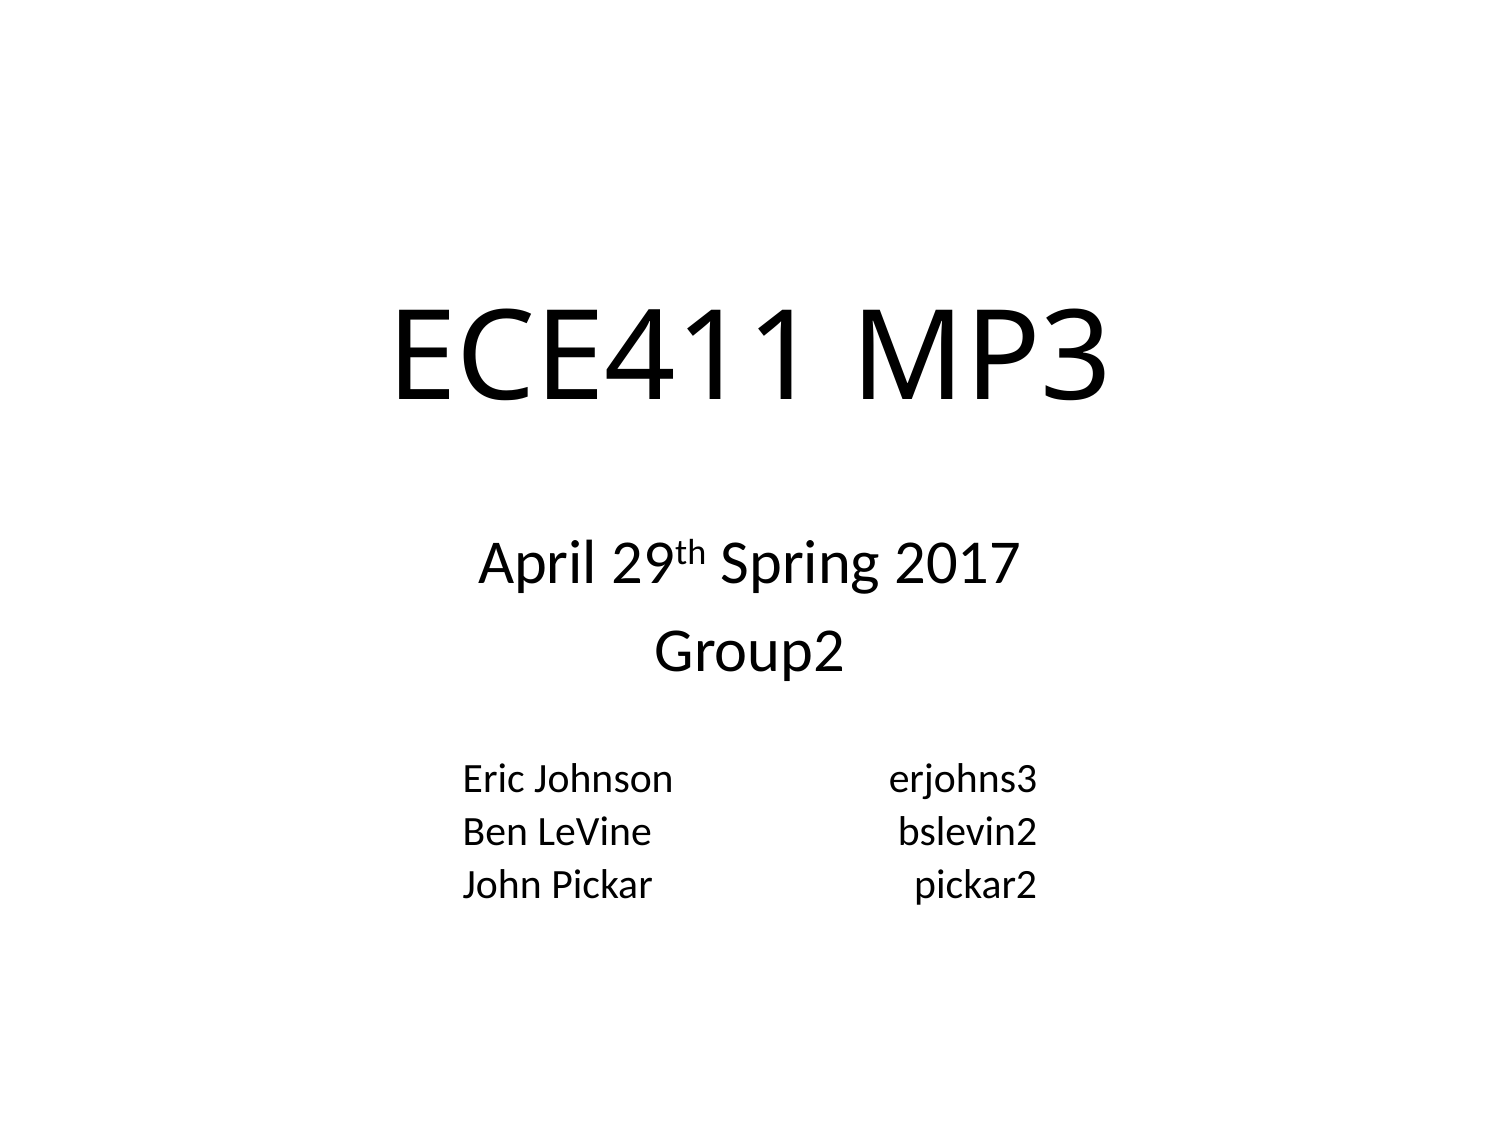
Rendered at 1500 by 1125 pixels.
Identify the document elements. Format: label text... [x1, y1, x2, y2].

table_cell John Pickar [451, 862, 750, 915]
subtitle April 29th Spring 2017 Group2 [451, 522, 1049, 715]
table_cell Ben LeVine [451, 809, 750, 862]
table_header erjohns3 [750, 756, 1049, 809]
title ECE411 MP3 [299, 229, 1201, 434]
table_header Eric Johnson [451, 756, 750, 809]
table_cell pickar2 [750, 862, 1049, 915]
table_cell bslevin2 [750, 809, 1049, 862]
